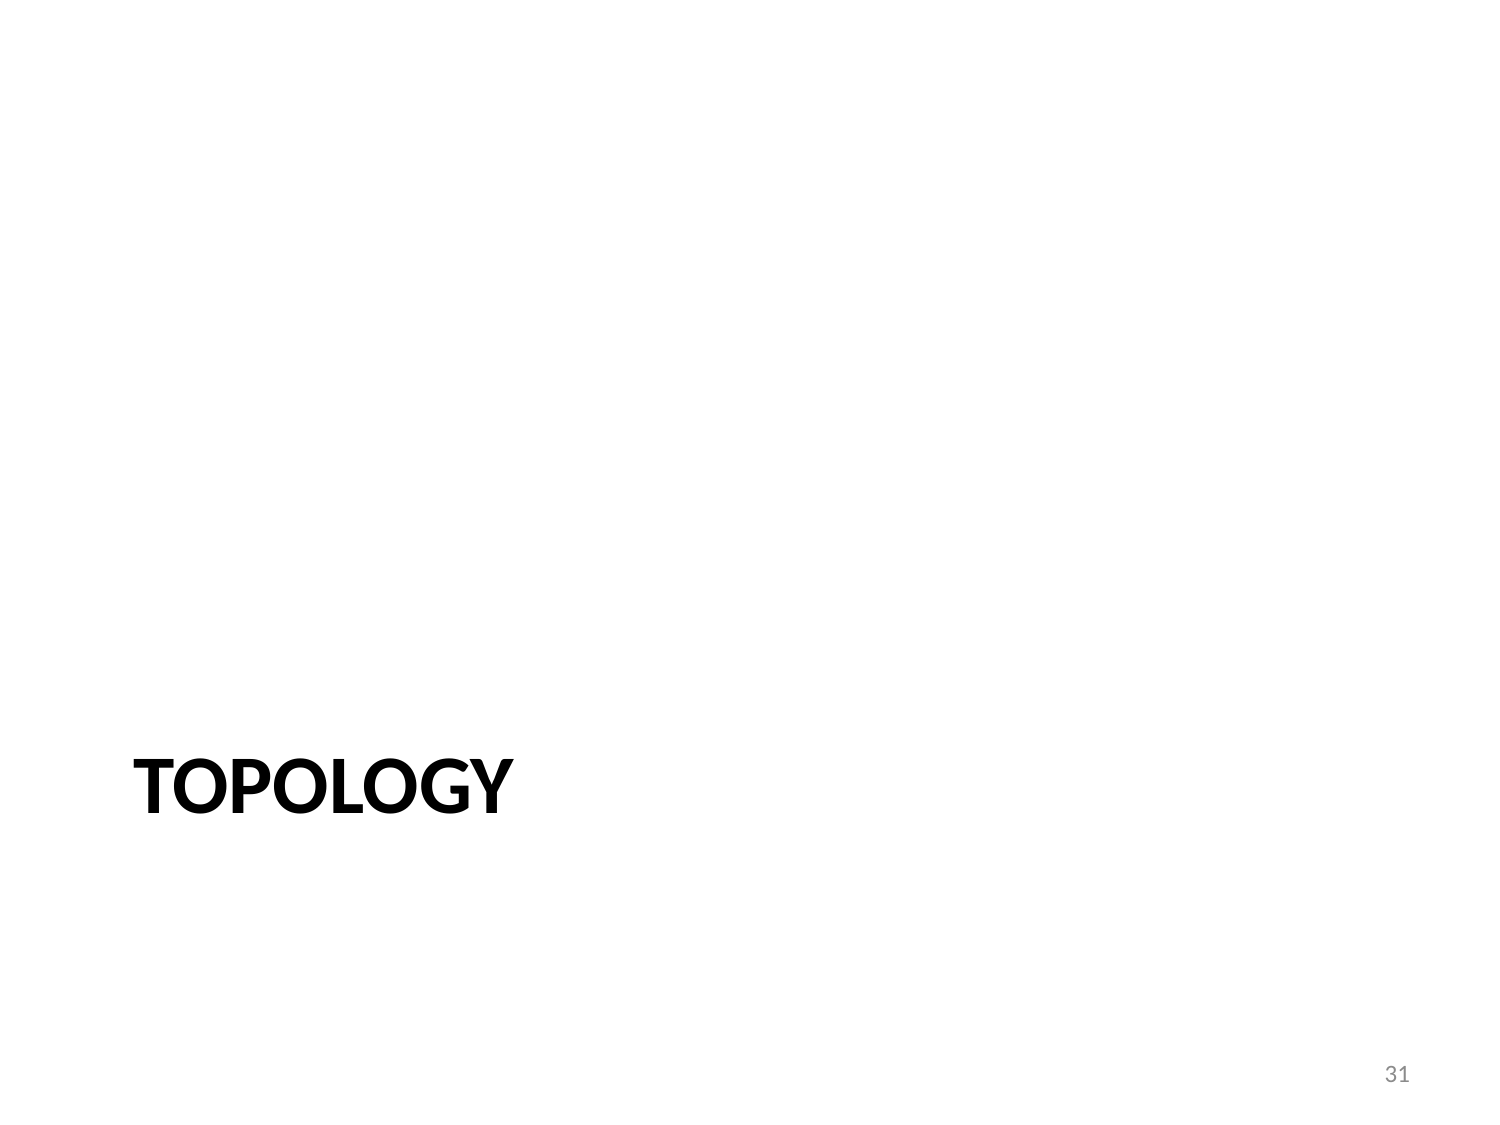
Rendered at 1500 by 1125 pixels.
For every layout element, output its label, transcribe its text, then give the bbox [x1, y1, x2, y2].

title Topology [118, 722, 1394, 947]
slide_number 31 [1074, 1042, 1425, 1103]
